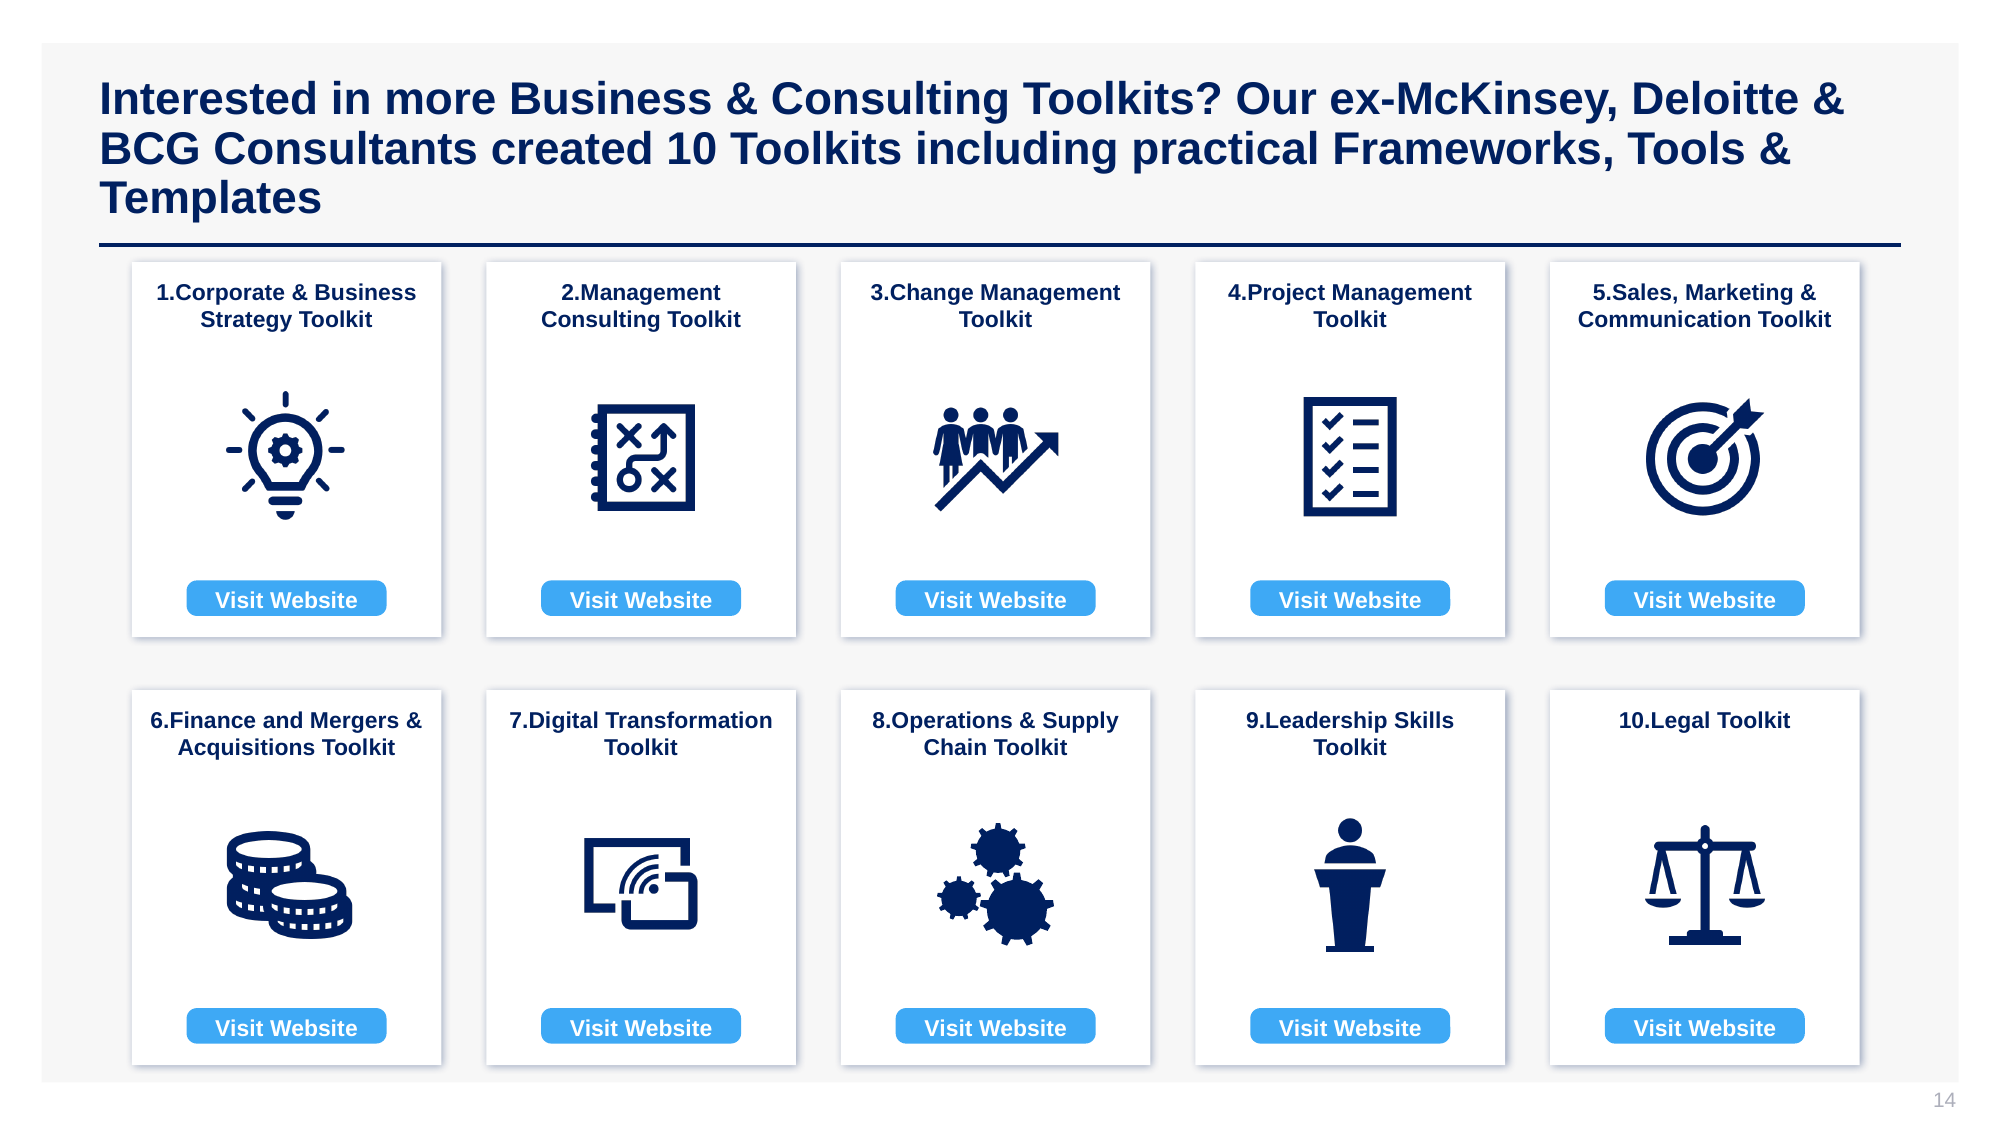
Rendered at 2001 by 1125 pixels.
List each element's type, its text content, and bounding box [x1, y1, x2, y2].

text_box 1.Corporate & Business Strategy Toolkit [131, 262, 442, 638]
text_box Visit Website [541, 580, 742, 616]
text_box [936, 822, 1055, 948]
text_box 5.Sales, Marketing & Communication Toolkit [1550, 262, 1860, 638]
text_box Visit Website [1604, 1008, 1805, 1044]
text_box 7.Digital Transformation Toolkit [486, 690, 796, 1066]
text_box 4.Project Management Toolkit [1195, 262, 1506, 638]
text_box Visit Website [186, 580, 387, 616]
text_box Visit Website [895, 1008, 1096, 1044]
text_box Visit Website [1250, 1008, 1451, 1044]
picture [1633, 813, 1777, 957]
picture [567, 807, 716, 956]
picture [215, 813, 358, 957]
text_box 10.Legal Toolkit [1550, 690, 1860, 1066]
picture [1278, 385, 1422, 528]
text_box 9.Leadership Skills Toolkit [1195, 690, 1506, 1066]
text_box Visit Website [541, 1008, 742, 1044]
picture [215, 385, 358, 528]
title Interested in more Business & Consulting Toolkits? Our ex-McKinsey, Deloitte & BCG Consultants created 10 Toolkits including practical Frameworks, Tools & Templates [84, 59, 1902, 239]
text_box 6.Finance and Mergers & Acquisitions Toolkit [131, 690, 442, 1066]
text_box Visit Website [1250, 580, 1451, 616]
text_box 2.Management Consulting Toolkit [486, 262, 796, 638]
picture [1278, 813, 1422, 957]
slide_number 14 [1506, 1088, 1957, 1119]
text_box Visit Website [895, 580, 1096, 616]
text_box Visit Website [186, 1008, 387, 1044]
text_box 3.Change Management Toolkit [840, 262, 1151, 638]
picture [924, 385, 1067, 528]
picture [566, 382, 717, 533]
picture [1633, 385, 1777, 528]
text_box 8.Operations & Supply Chain Toolkit [840, 690, 1151, 1066]
text_box Visit Website [1604, 580, 1805, 616]
